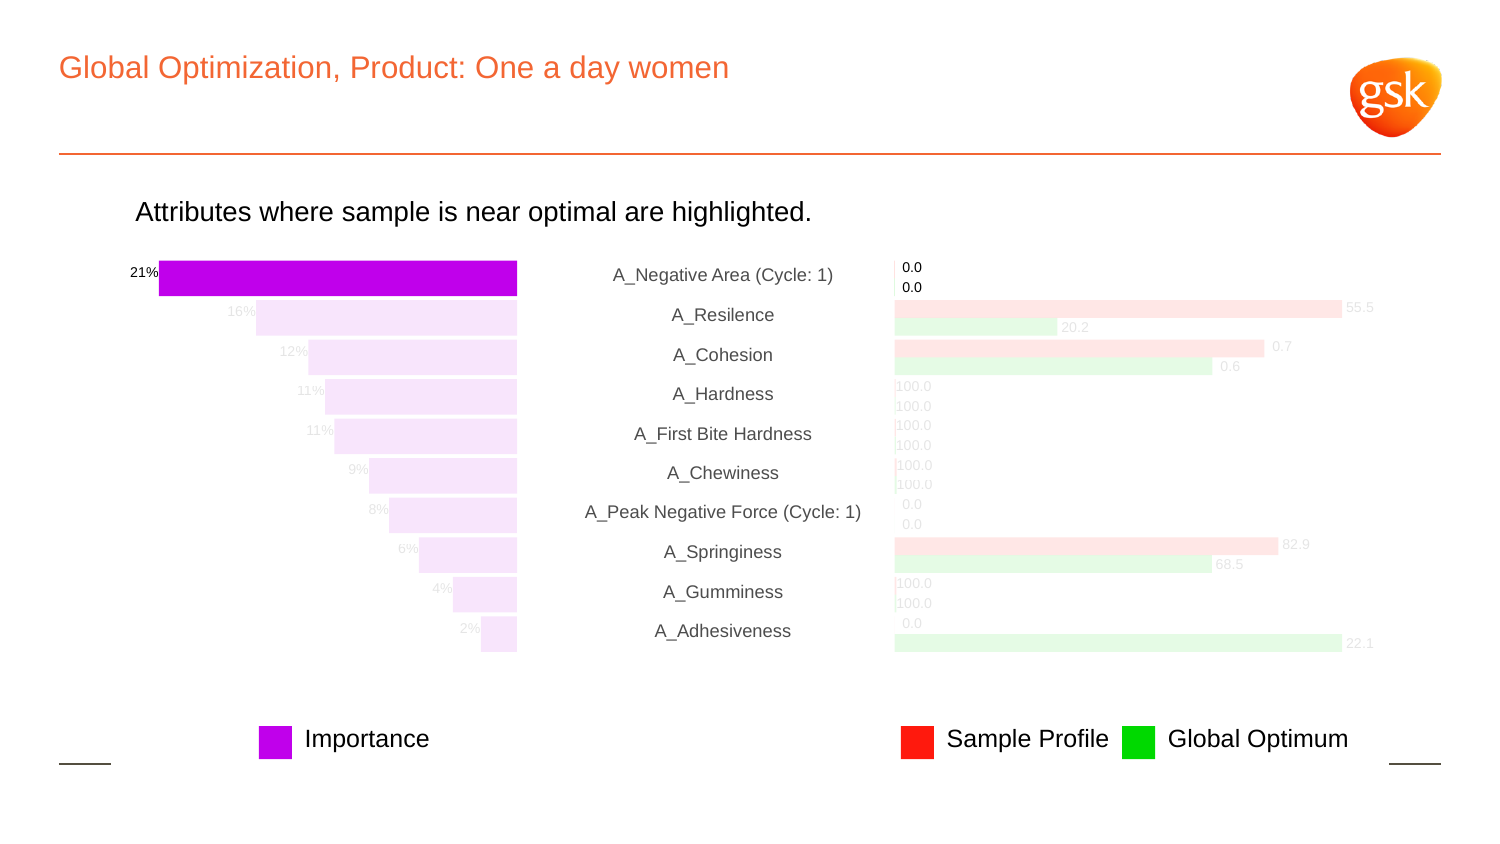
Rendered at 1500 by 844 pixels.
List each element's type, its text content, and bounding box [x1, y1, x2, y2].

title Global Optimization, Product: One a day women [58, 47, 1302, 86]
picture [1333, 38, 1457, 157]
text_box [112, 194, 1388, 796]
